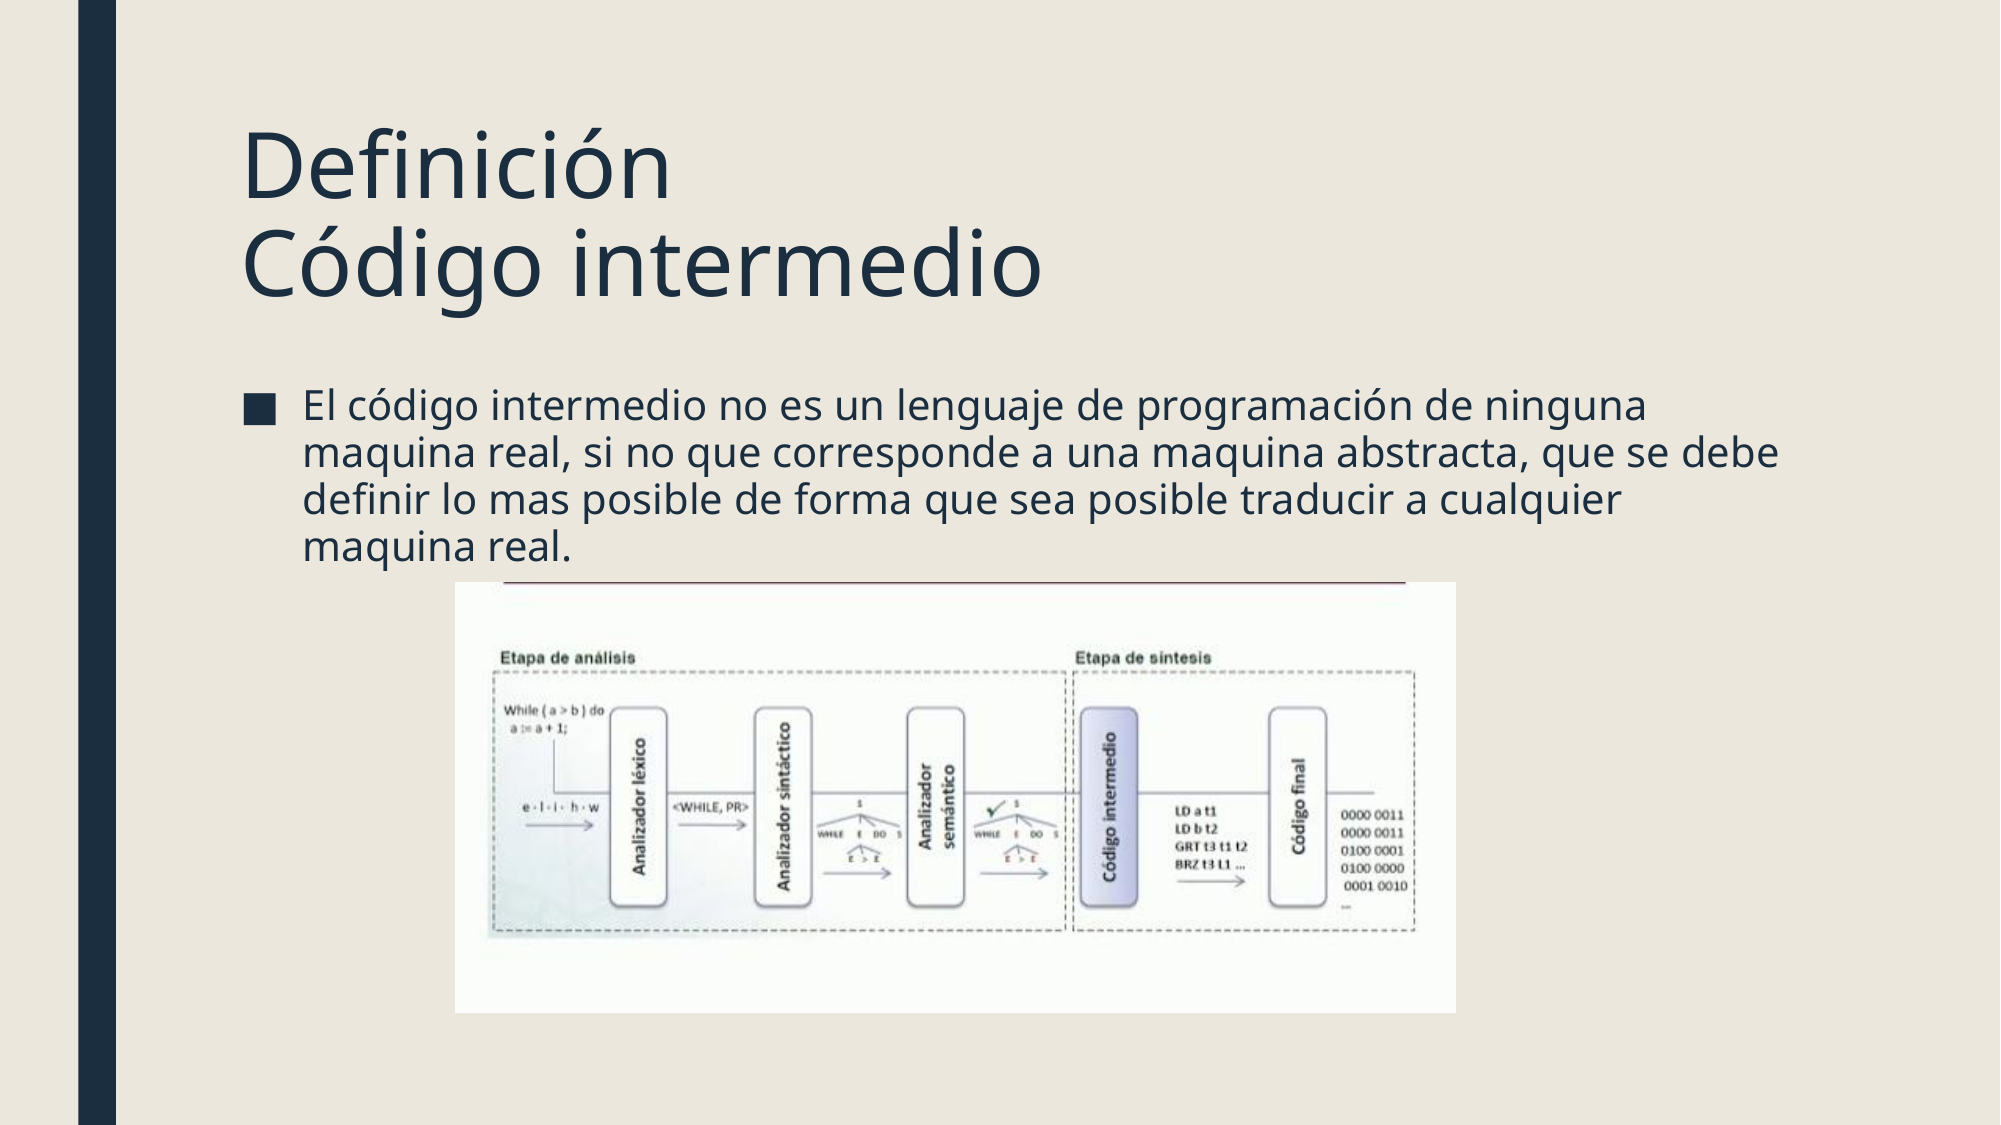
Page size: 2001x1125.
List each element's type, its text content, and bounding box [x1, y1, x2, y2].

picture [455, 582, 1456, 1013]
list El código intermedio no es un lenguaje de programación de ninguna maquina real, si no que corresponde a una maquina abstracta, que se debe definir lo mas posible de forma que sea posible traducir a cualquier maquina real. [225, 375, 1800, 963]
title Definición Código intermedio [225, 112, 1800, 357]
